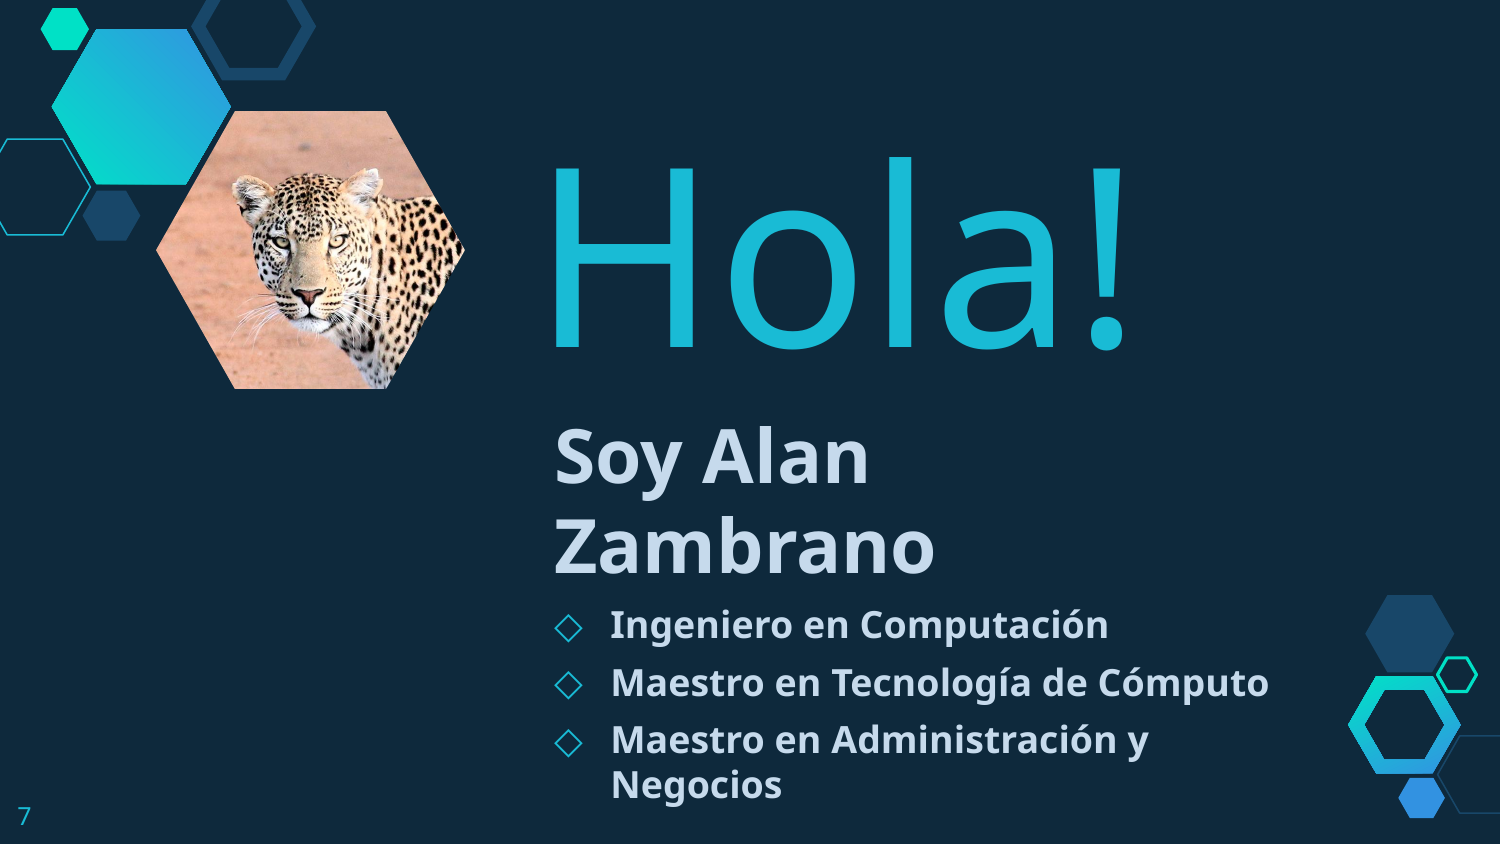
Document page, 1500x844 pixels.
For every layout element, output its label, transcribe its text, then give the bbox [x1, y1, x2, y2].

slide_number 7 [2, 785, 93, 844]
title Hola! [517, 222, 1266, 413]
list Soy Alan Zambrano Ingeniero en Computación Maestro en Tecnología de Cómputo Maestro en Administración y Negocios [539, 393, 1288, 798]
picture [155, 110, 466, 390]
